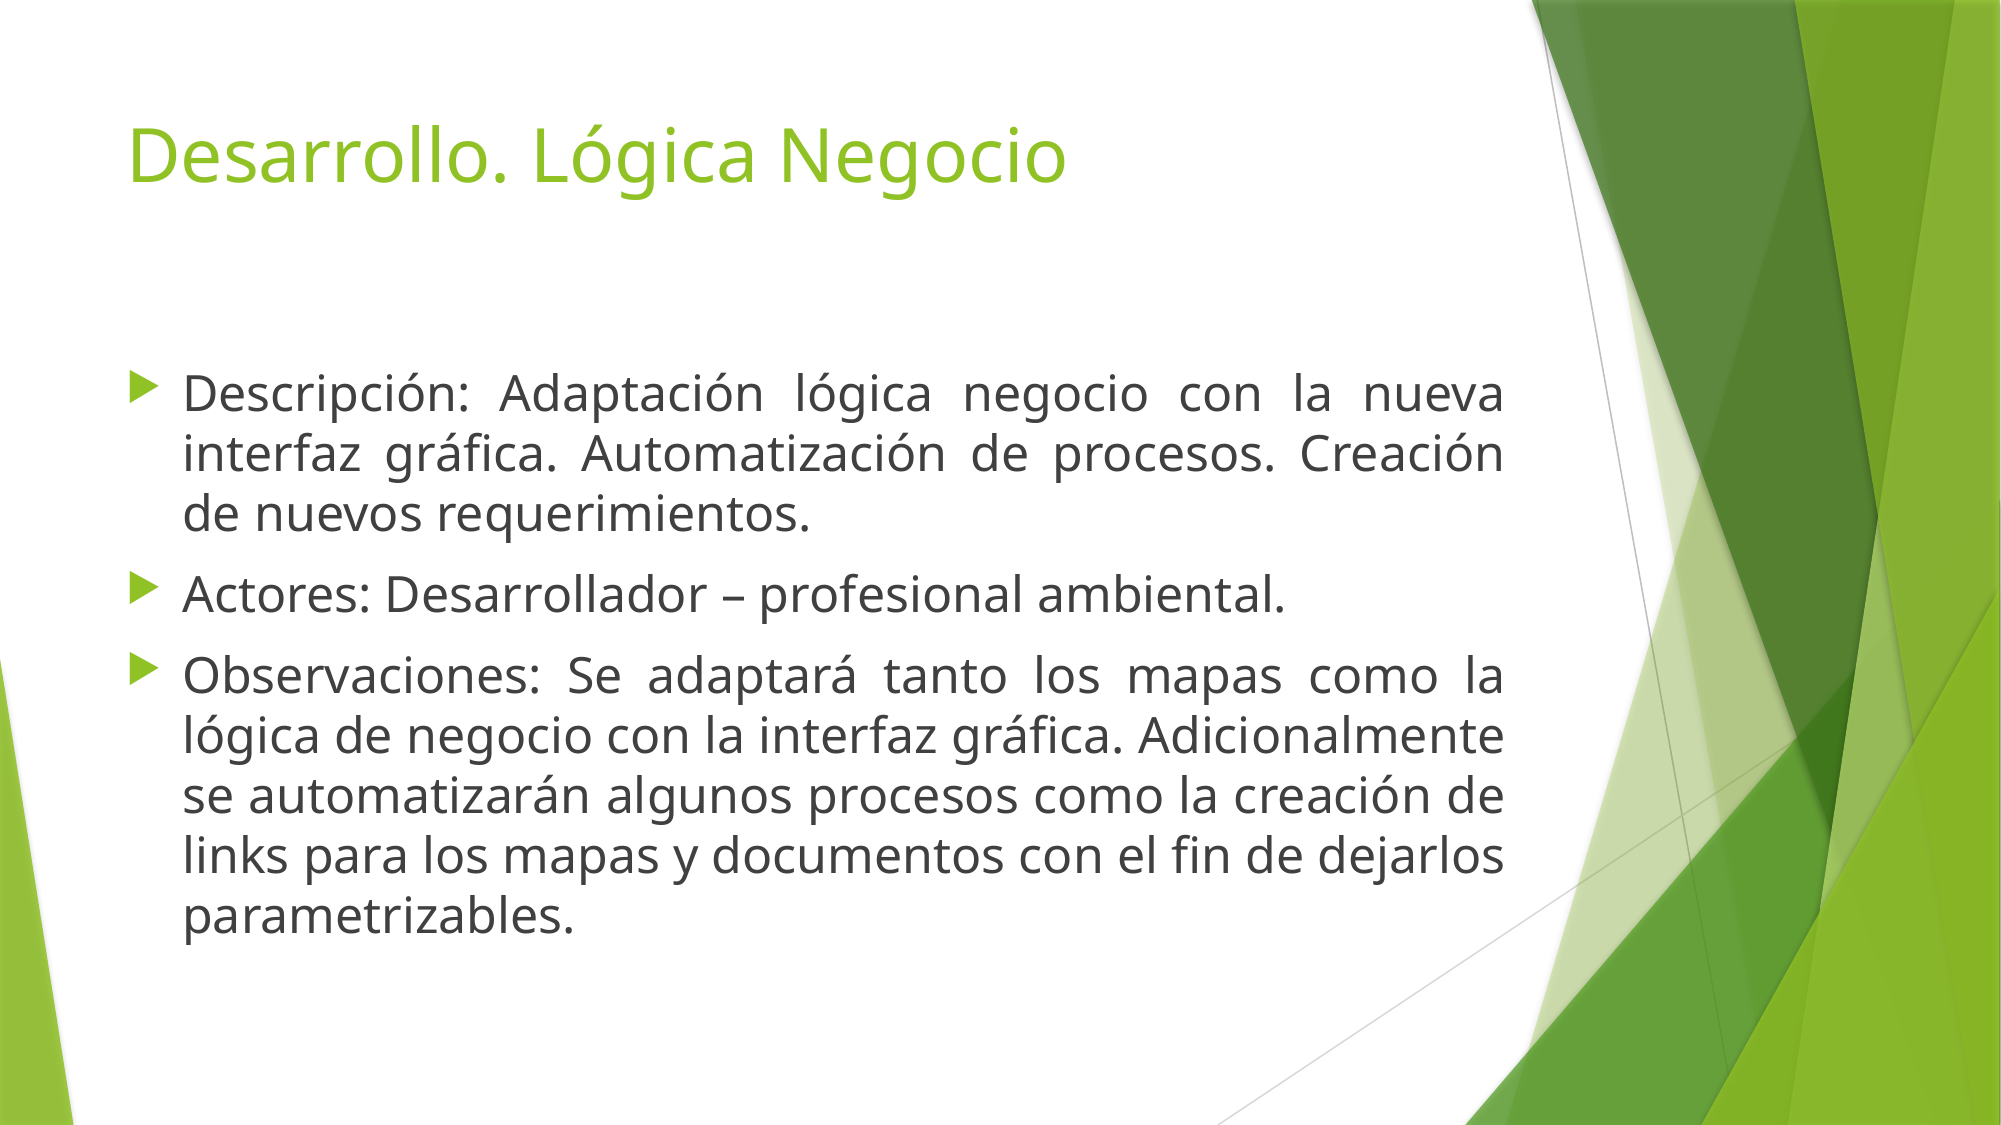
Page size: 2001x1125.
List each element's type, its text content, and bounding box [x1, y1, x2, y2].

title Desarrollo. Lógica Negocio [111, 99, 1522, 317]
list Descripción: Adaptación lógica negocio con la nueva interfaz gráfica. Automatización de procesos. Creación de nuevos requerimientos. Actores: Desarrollador – profesional ambiental. Observaciones: Se adaptará tanto los mapas como la lógica de negocio con la interfaz gráfica. Adicionalmente se automatizarán algunos procesos como la creación de links para los mapas y documentos con el fin de dejarlos parametrizables. [111, 354, 1522, 992]
